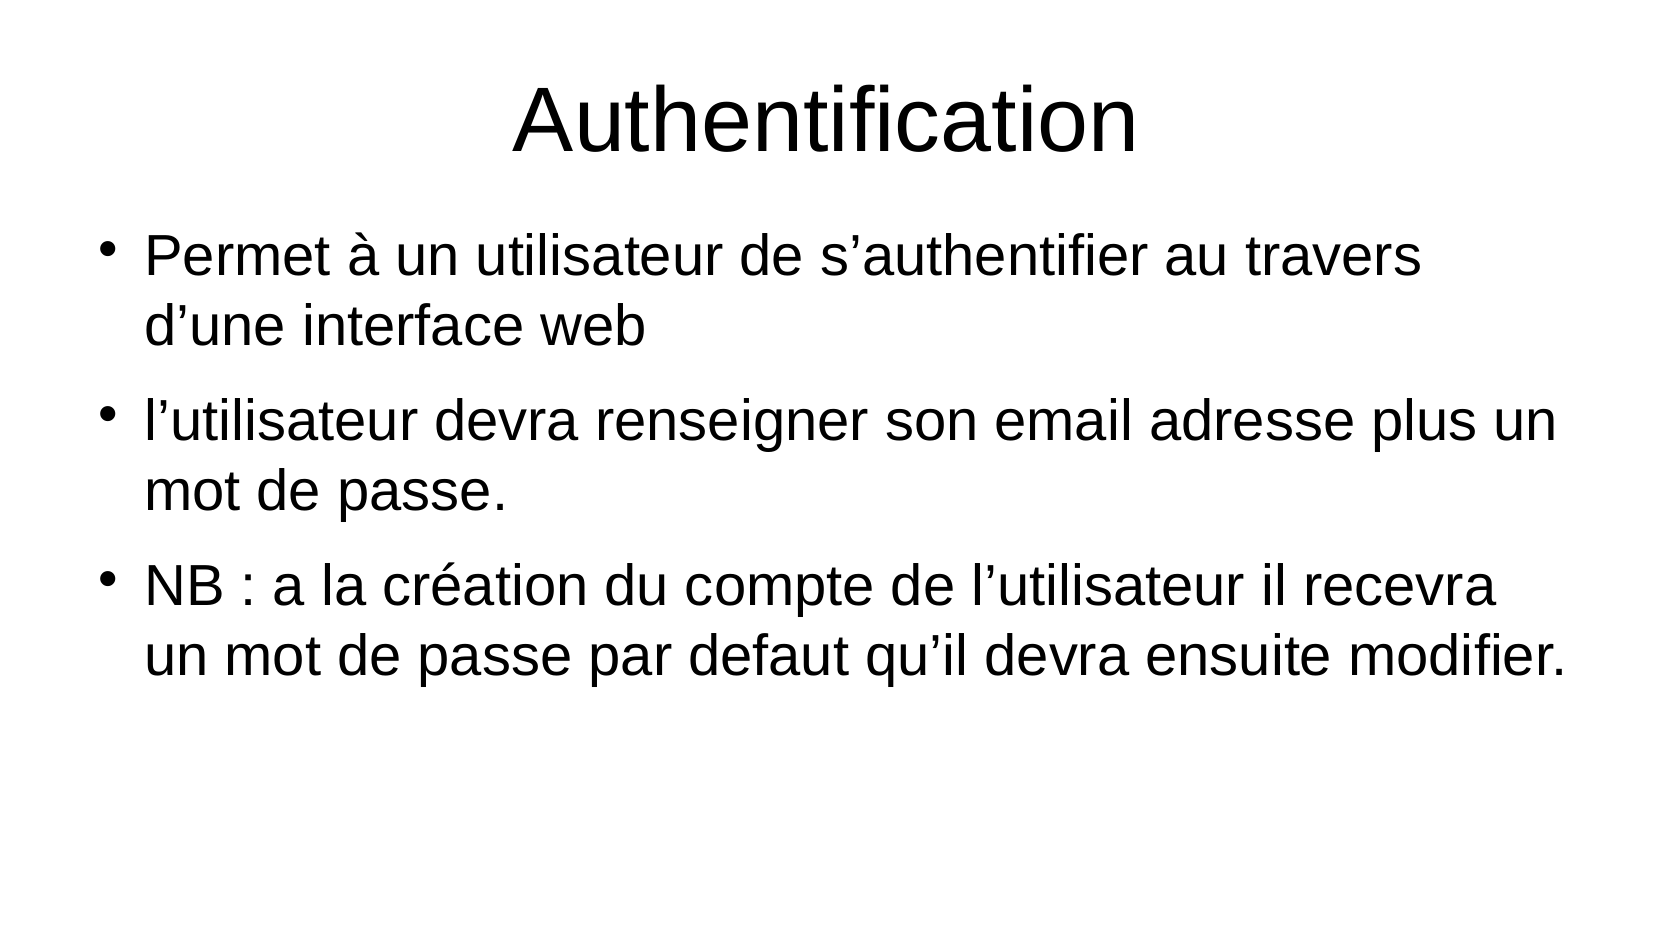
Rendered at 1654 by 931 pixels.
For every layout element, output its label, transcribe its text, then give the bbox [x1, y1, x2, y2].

text_box Authentification [82, 37, 1571, 193]
text_box Permet à un utilisateur de s’authentifier au travers d’une interface web l’utilisateur devra renseigner son email adresse plus un mot de passe. NB : a la création du compte de l’utilisateur il recevra un mot de passe par defaut qu’il devra ensuite modifier. [82, 217, 1571, 757]
